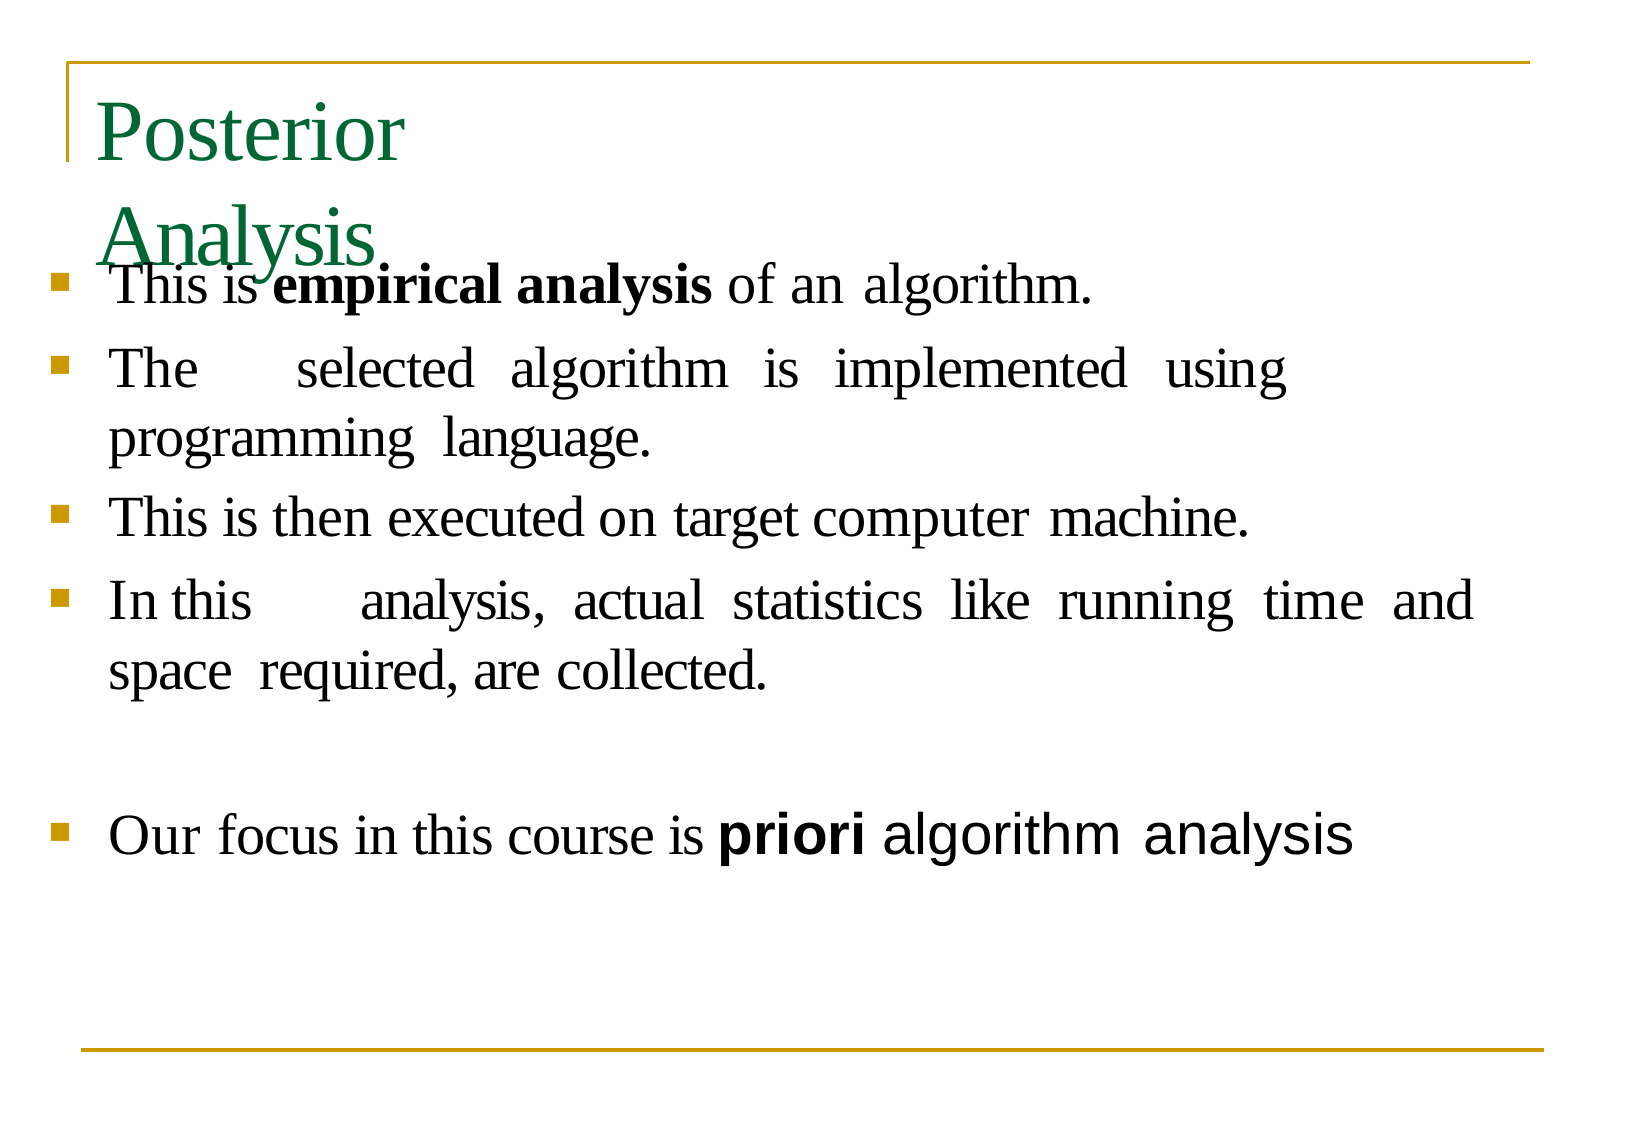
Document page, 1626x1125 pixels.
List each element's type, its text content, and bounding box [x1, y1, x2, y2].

text_box This is empirical analysis of an algorithm. The selected algorithm is implemented using programming language. This is then executed on target computer machine. In this analysis, actual statistics like running time and space required, are collected. Our focus in this course is priori algorithm analysis [46, 231, 1568, 866]
title Posterior Analysis [93, 71, 709, 231]
